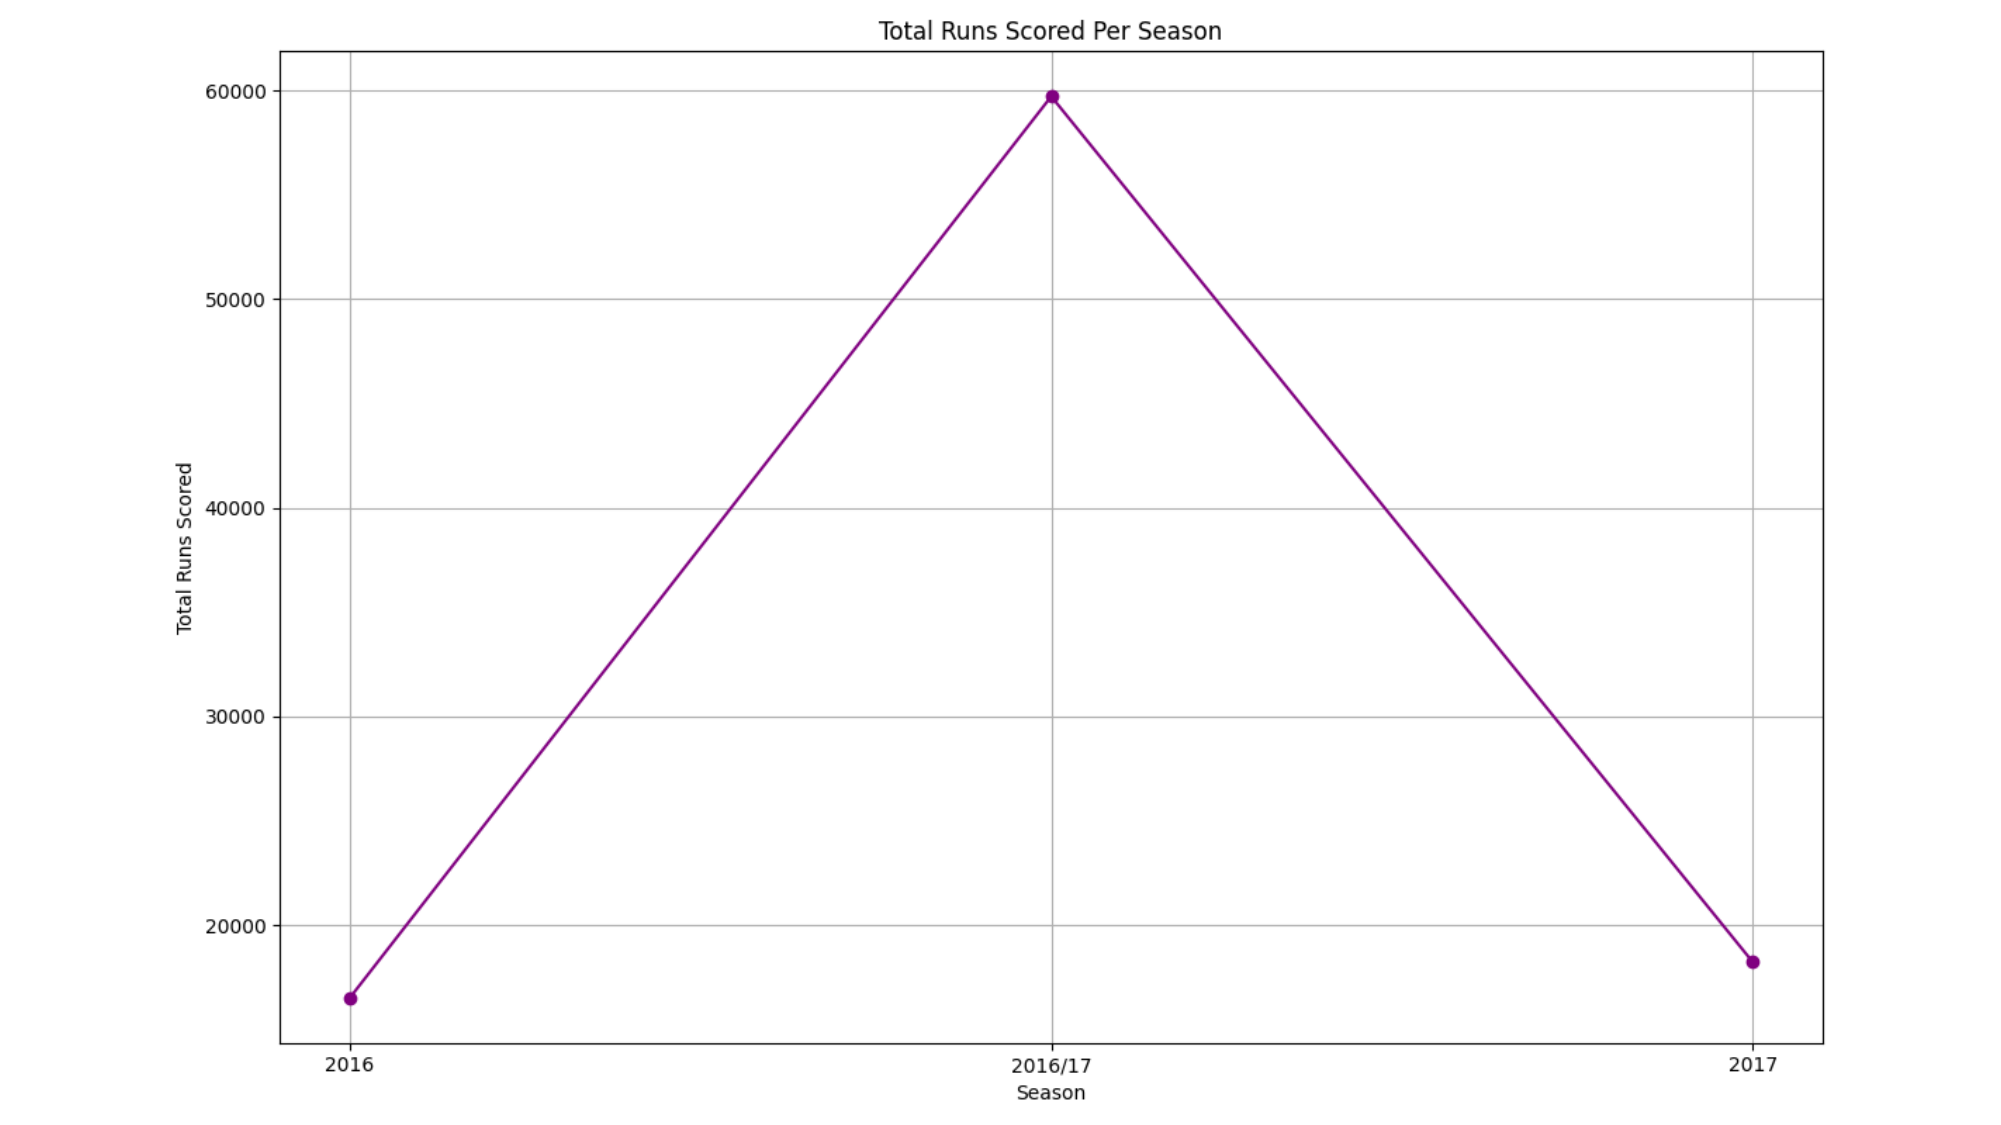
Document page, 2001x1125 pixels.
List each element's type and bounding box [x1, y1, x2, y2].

picture [155, 0, 1845, 1125]
